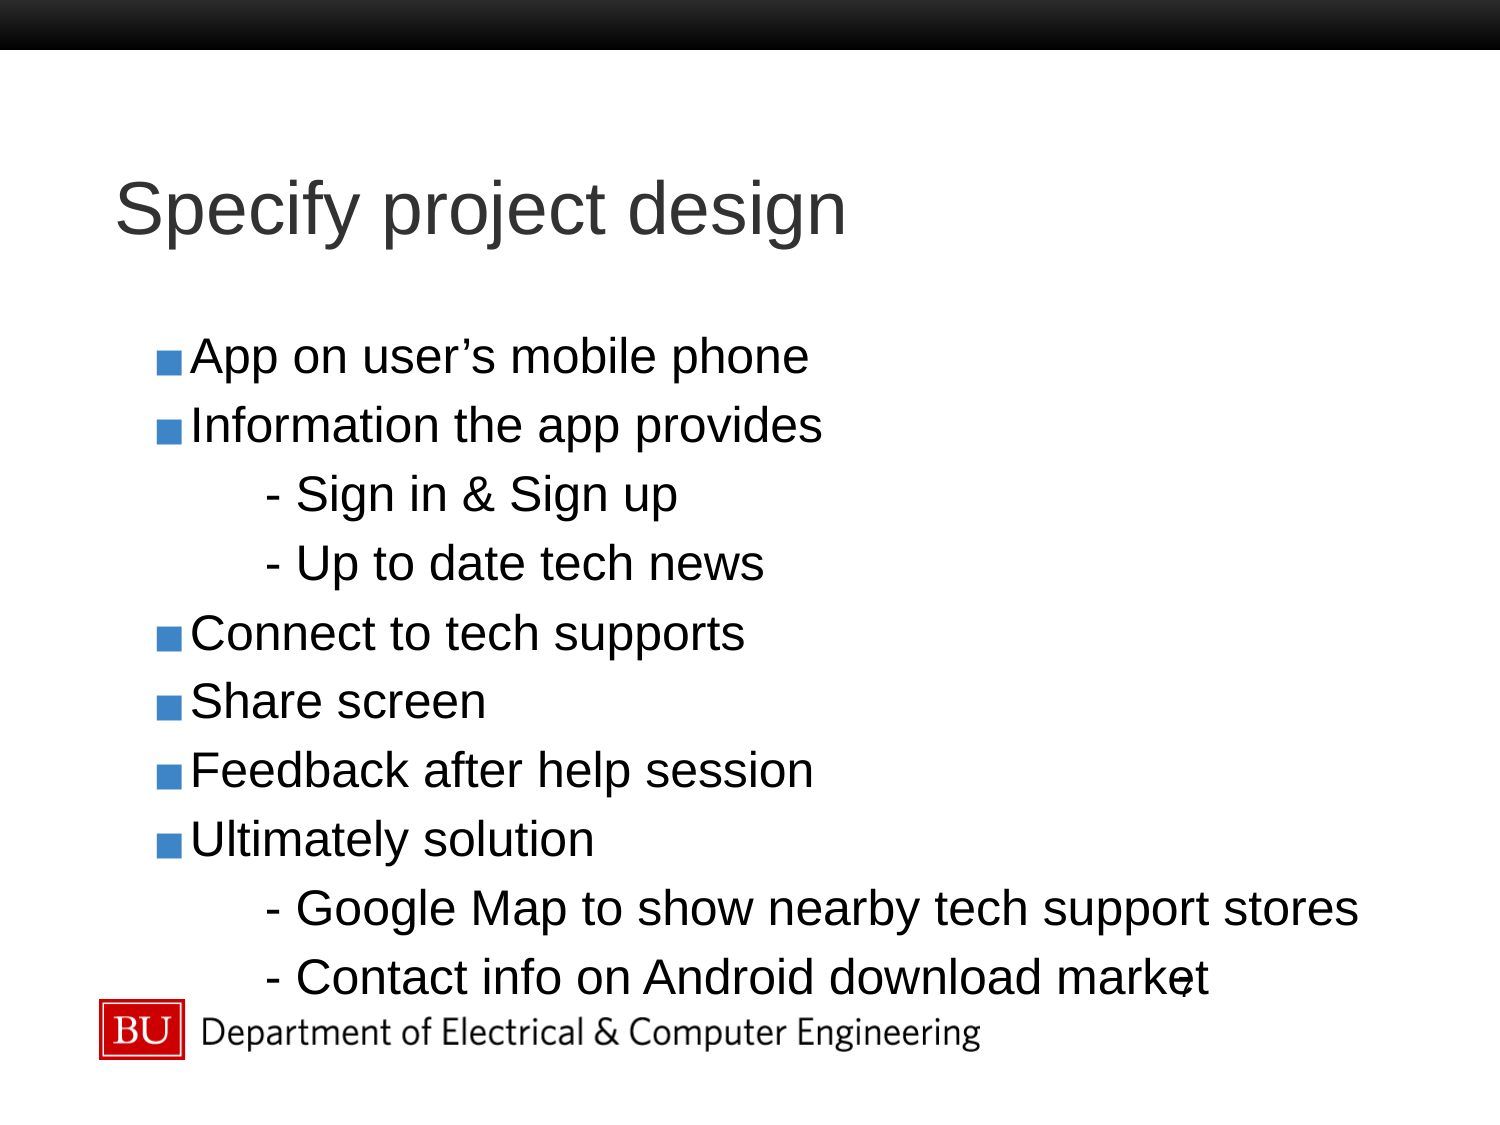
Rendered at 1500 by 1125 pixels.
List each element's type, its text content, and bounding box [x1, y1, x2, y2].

title Specify project design [99, 131, 1400, 244]
list App on user’s mobile phone Information the app provides - Sign in & Sign up - Up to date tech news Connect to tech supports Share screen Feedback after help session Ultimately solution - Google Map to show nearby tech support stores - Contact info on Android download market [99, 299, 1400, 938]
slide_number ‹#› [1162, 968, 1400, 1081]
picture [99, 999, 980, 1060]
